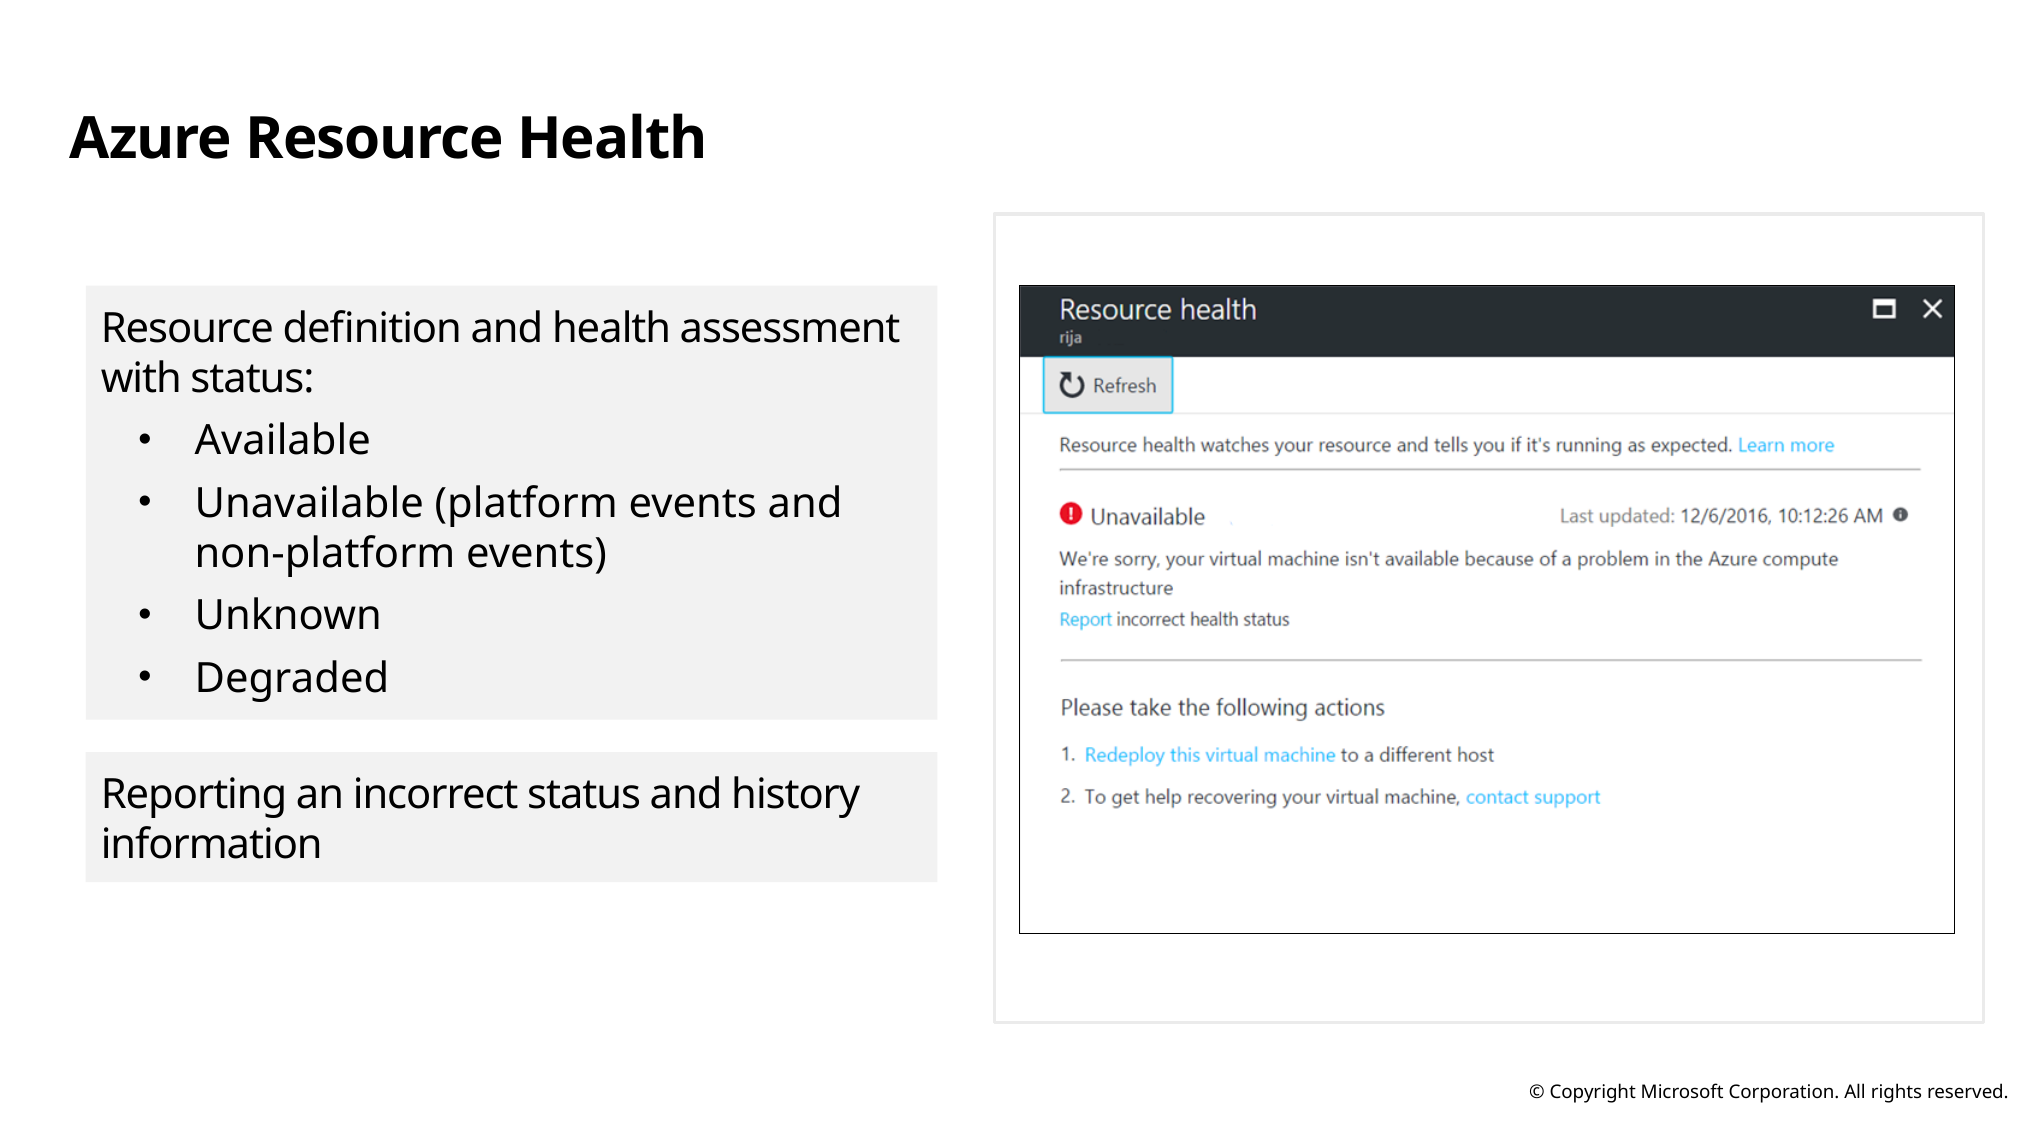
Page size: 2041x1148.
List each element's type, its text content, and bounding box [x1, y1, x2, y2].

text_box [993, 213, 1984, 1024]
list Resource definition and health assessment with status: Available Unavailable (platform events and non-platform events) Unknown Degraded [85, 285, 938, 720]
title Azure Resource Health [70, 103, 1969, 172]
picture [1018, 285, 1955, 934]
text_box Reporting an incorrect status and history information [85, 752, 938, 883]
